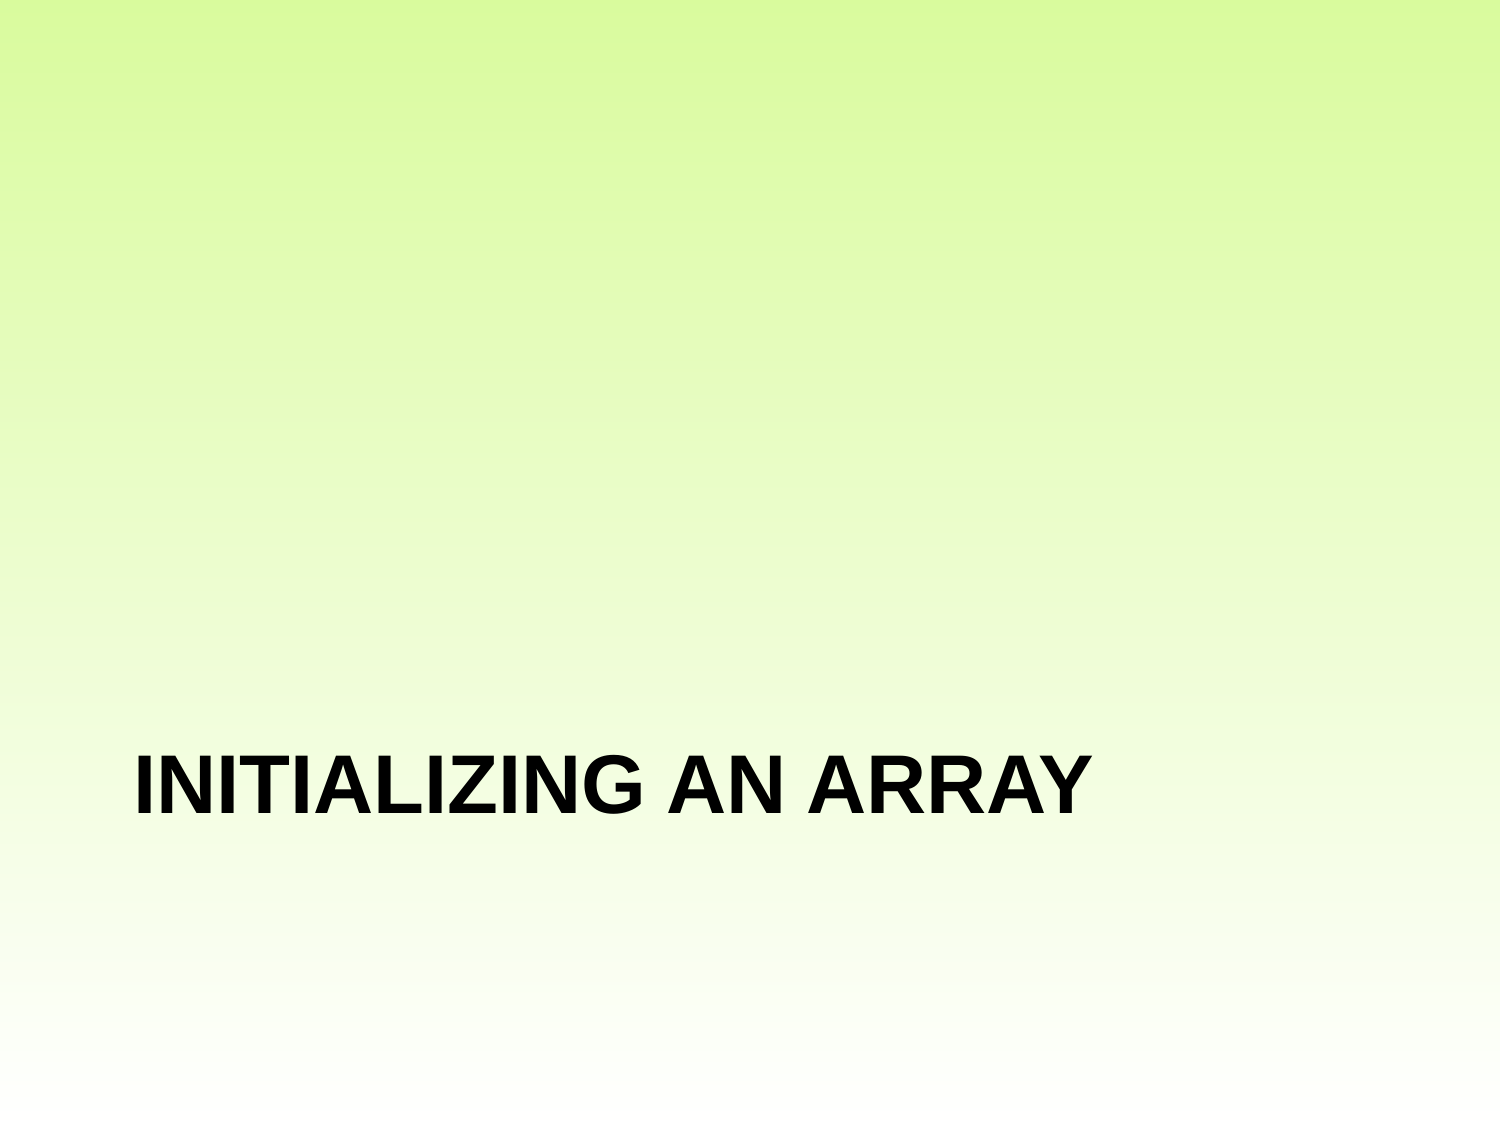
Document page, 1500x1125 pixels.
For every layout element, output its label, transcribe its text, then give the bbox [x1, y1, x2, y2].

title Initializing an array [118, 722, 1394, 947]
